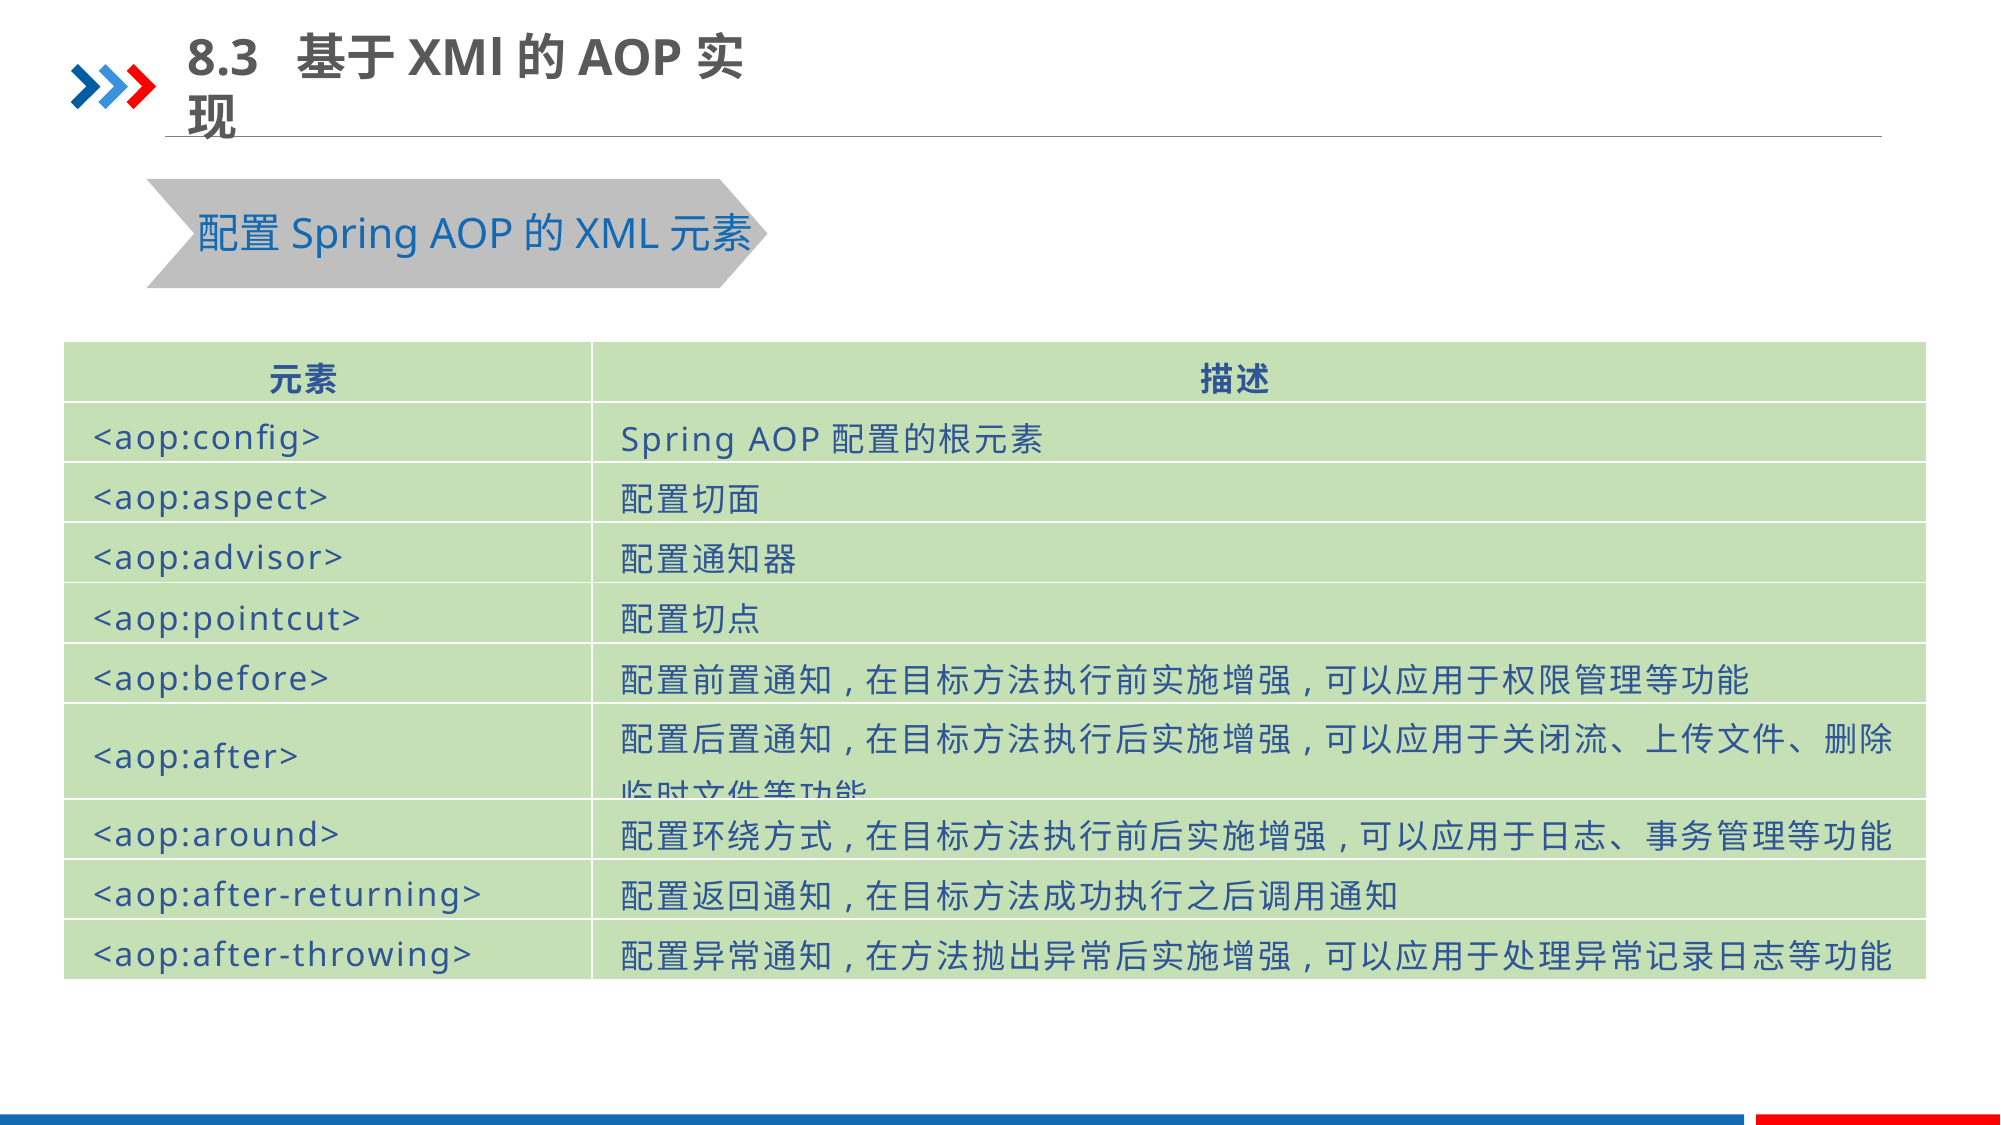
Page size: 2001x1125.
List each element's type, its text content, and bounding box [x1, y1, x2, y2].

table_cell <aop:around> [64, 800, 591, 858]
table_cell 配置通知器 [593, 523, 1926, 582]
table_cell <aop:after-throwing> [64, 920, 591, 979]
table_cell <aop:pointcut> [64, 583, 591, 642]
table_cell 配置切点 [593, 583, 1926, 642]
text_box [146, 178, 738, 220]
text_box 8.3 基于XMl的AOP实现 [187, 43, 794, 127]
table_cell <aop:after-returning> [64, 860, 591, 918]
table_cell <aop:after> [64, 704, 591, 798]
text_box 配置Spring AOP的XML元素 [182, 199, 778, 265]
table_cell 配置前置通知,在目标方法执行前实施增强,可以应用于权限管理等功能 [593, 644, 1926, 702]
table_cell <aop:config> [64, 403, 591, 461]
table_header 元素 [64, 342, 591, 401]
table_header 描述 [593, 342, 1926, 401]
table_cell 配置返回通知,在目标方法成功执行之后调用通知 [593, 860, 1926, 918]
table_cell 配置后置通知,在目标方法执行后实施增强,可以应用于关闭流、上传文件、删除临时文件等功能 [593, 704, 1926, 798]
table_cell <aop:aspect> [64, 463, 591, 521]
table_cell <aop:advisor> [64, 523, 591, 582]
table_cell 配置切面 [593, 463, 1926, 521]
table_cell 配置环绕方式,在目标方法执行前后实施增强,可以应用于日志、事务管理等功能 [593, 800, 1926, 858]
table_cell Spring AOP配置的根元素 [593, 403, 1926, 461]
table_cell <aop:before> [64, 644, 591, 702]
text_box [146, 247, 741, 289]
table_cell 配置异常通知,在方法抛出异常后实施增强,可以应用于处理异常记录日志等功能 [593, 920, 1926, 979]
